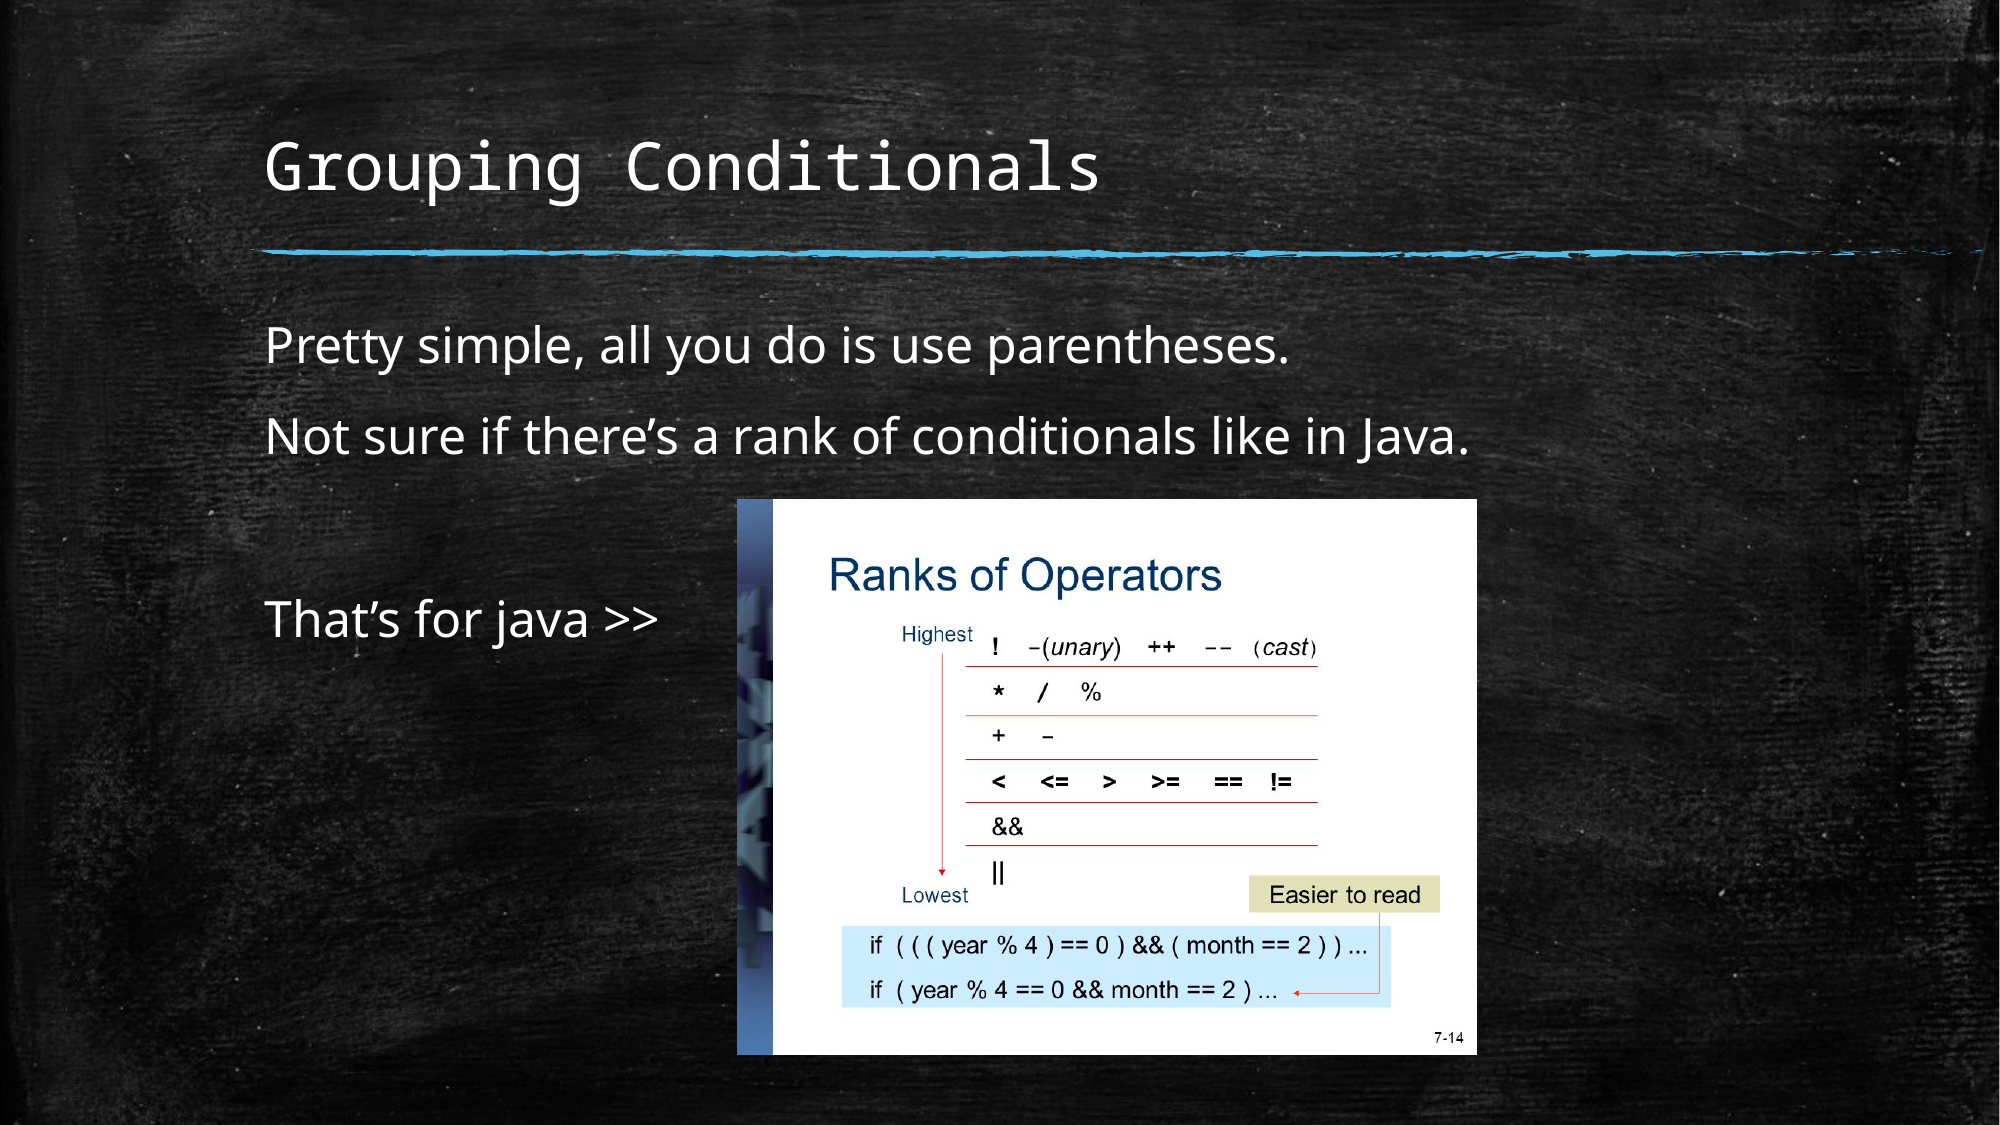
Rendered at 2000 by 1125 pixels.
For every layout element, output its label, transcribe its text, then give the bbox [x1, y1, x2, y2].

title Grouping Conditionals [249, 45, 1750, 213]
picture [737, 499, 1477, 1055]
list Pretty simple, all you do is use parentheses. Not sure if there’s a rank of conditionals like in Java. That’s for java >> [249, 312, 1750, 1068]
